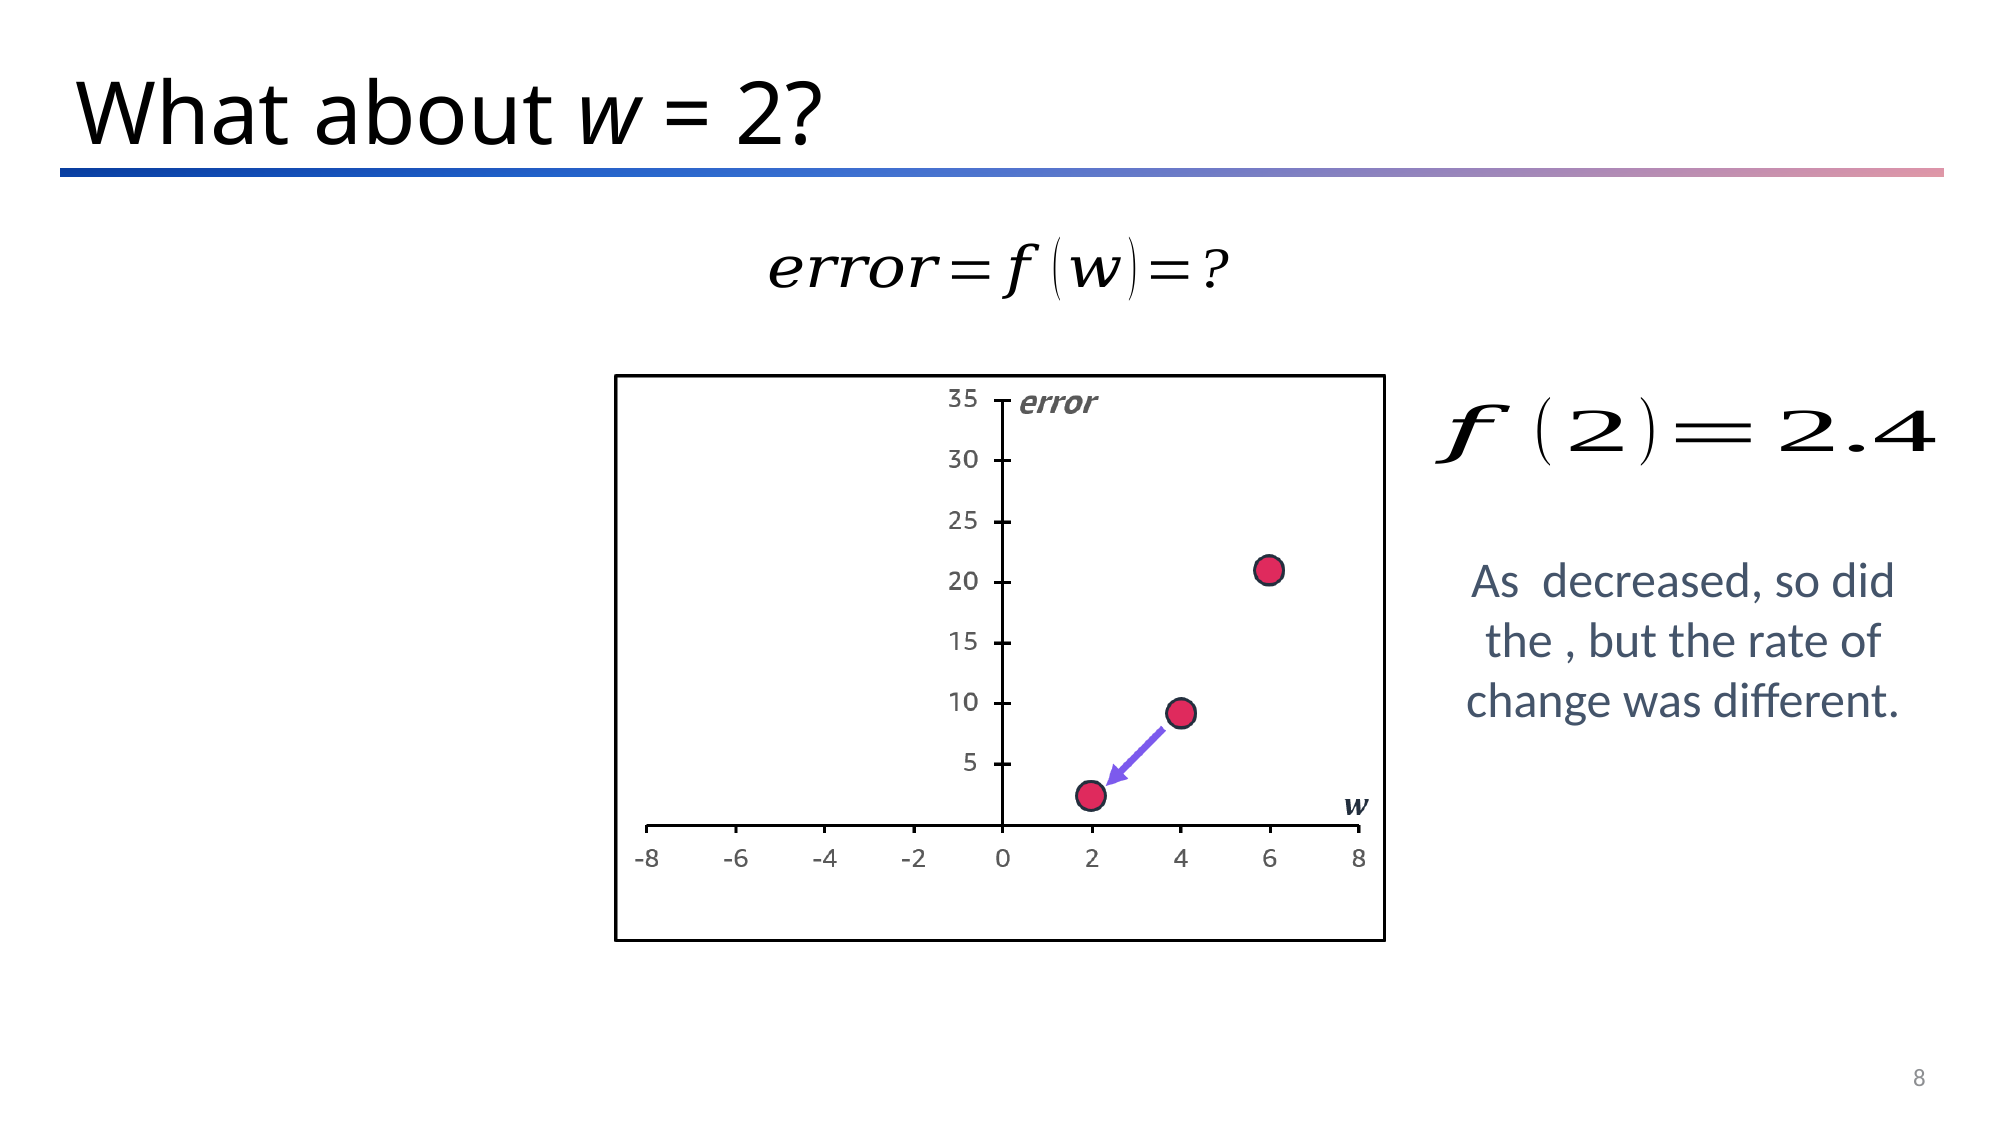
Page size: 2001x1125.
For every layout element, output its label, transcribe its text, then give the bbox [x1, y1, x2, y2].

picture [60, 168, 1944, 177]
title What about w = 2? [60, 49, 1941, 170]
picture [614, 374, 1386, 942]
slide_number 8 [1861, 1057, 1941, 1095]
